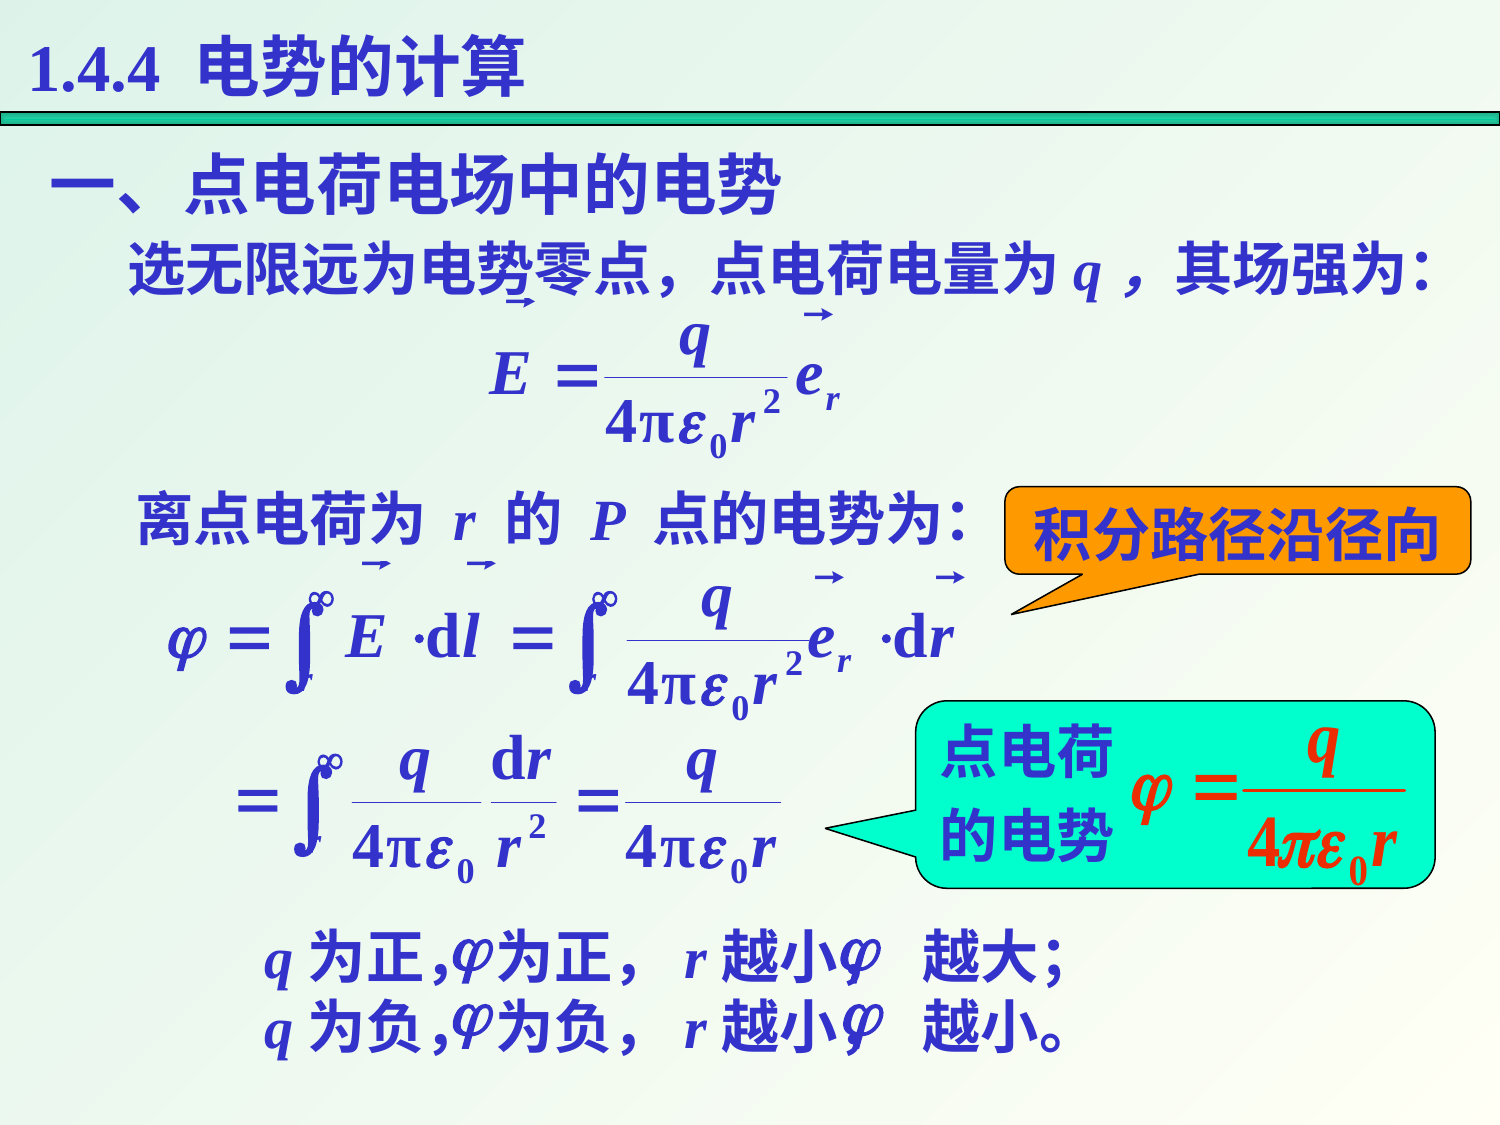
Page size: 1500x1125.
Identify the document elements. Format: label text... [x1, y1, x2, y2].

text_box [915, 692, 1436, 898]
text_box 积分路径沿径向 [1004, 486, 1471, 615]
text_box 1.4.4 电势的计算 [12, 17, 543, 112]
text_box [228, 735, 785, 889]
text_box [165, 561, 965, 726]
text_box 离点电荷为 r 的 P 点的电势为： [120, 474, 1030, 560]
text_box 选无限远为电势零点，点电荷电量为q，其场强为： [112, 224, 1500, 310]
text_box [0, 112, 1500, 125]
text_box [482, 298, 846, 464]
text_box 一、点电荷电场中的电势 [34, 135, 799, 230]
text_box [249, 912, 1088, 1068]
